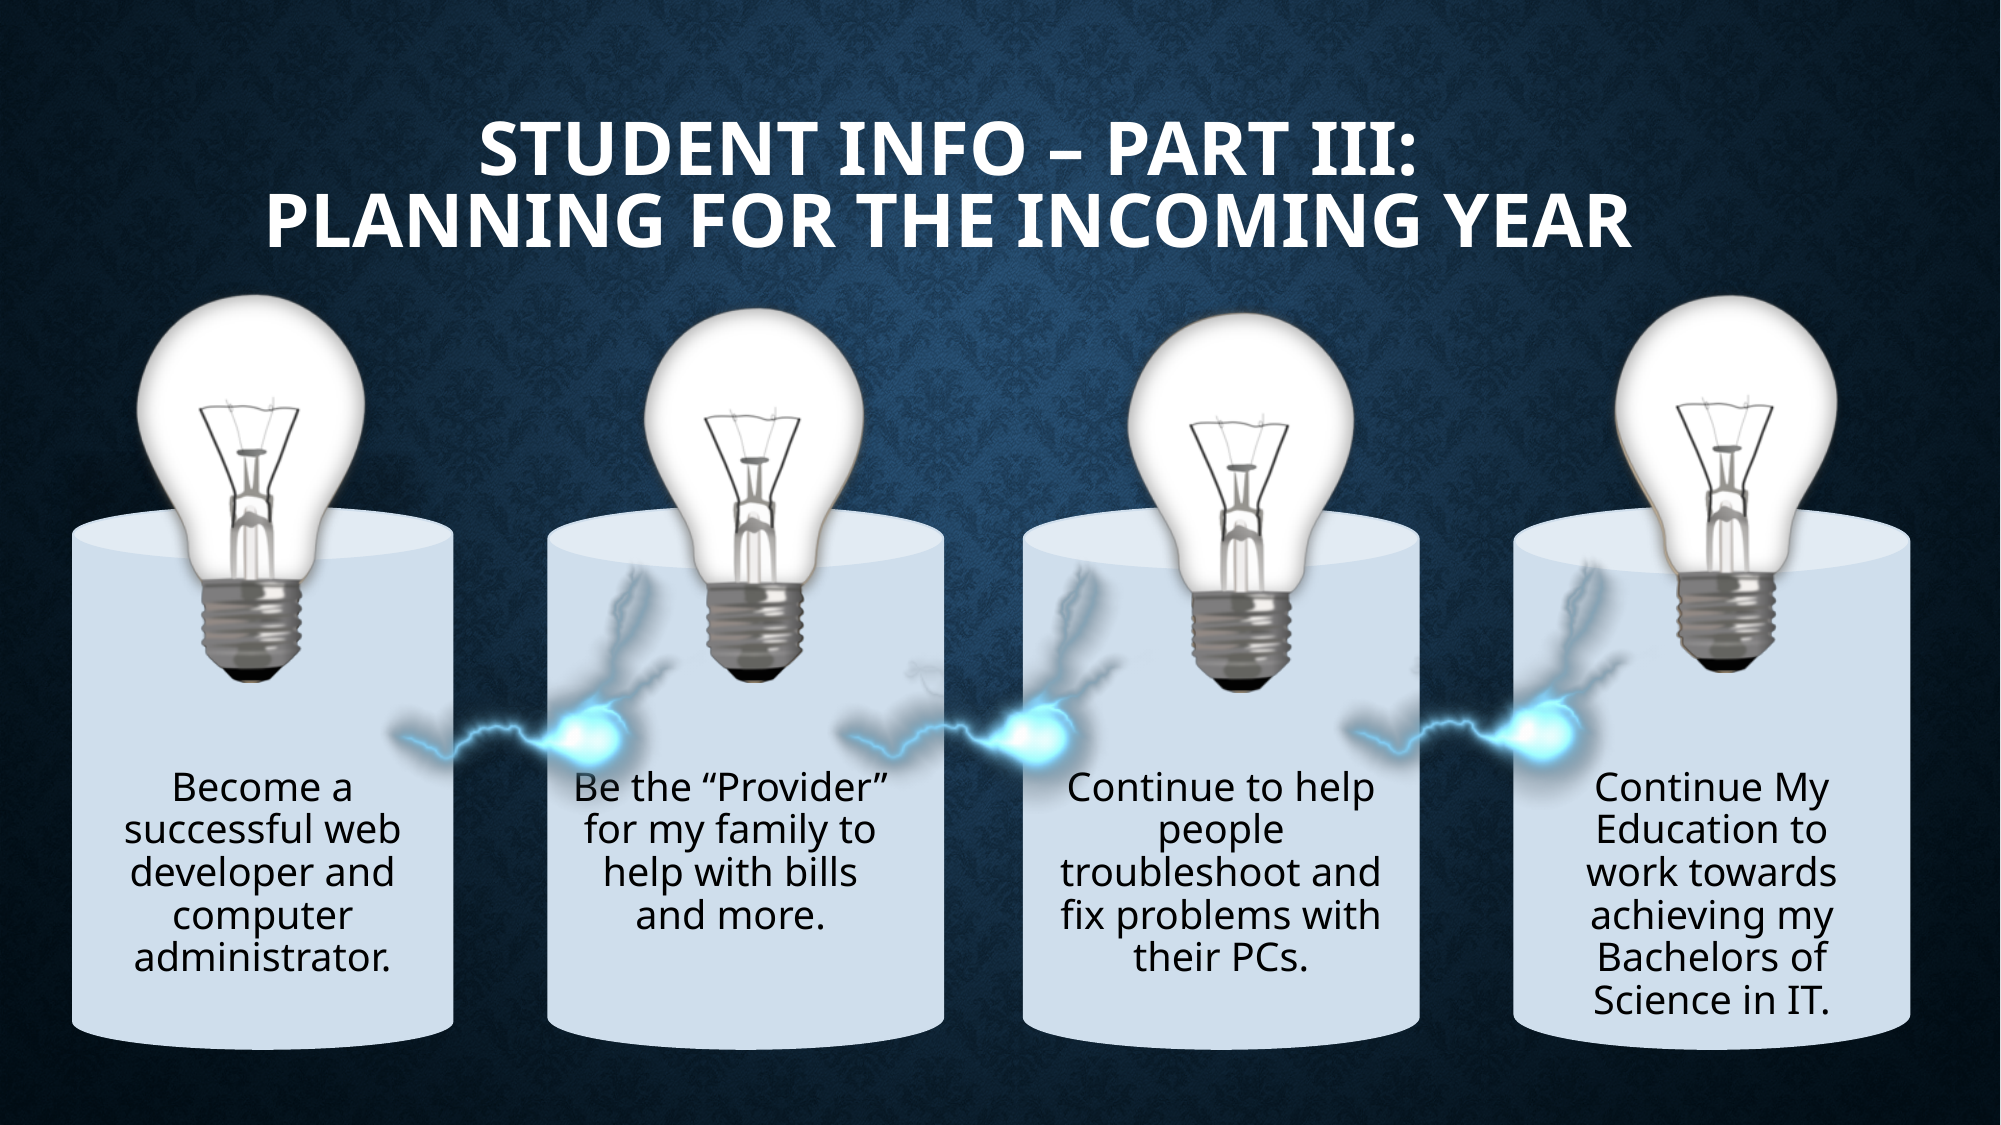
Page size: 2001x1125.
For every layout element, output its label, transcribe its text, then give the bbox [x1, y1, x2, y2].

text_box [532, 697, 944, 1050]
picture [123, 279, 1851, 882]
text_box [1023, 705, 1420, 1050]
title STUDENT INFO – PART III: PLANNING FOR THE INCOMING YEAR [99, 52, 1799, 270]
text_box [72, 506, 453, 1050]
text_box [1513, 506, 1910, 1050]
